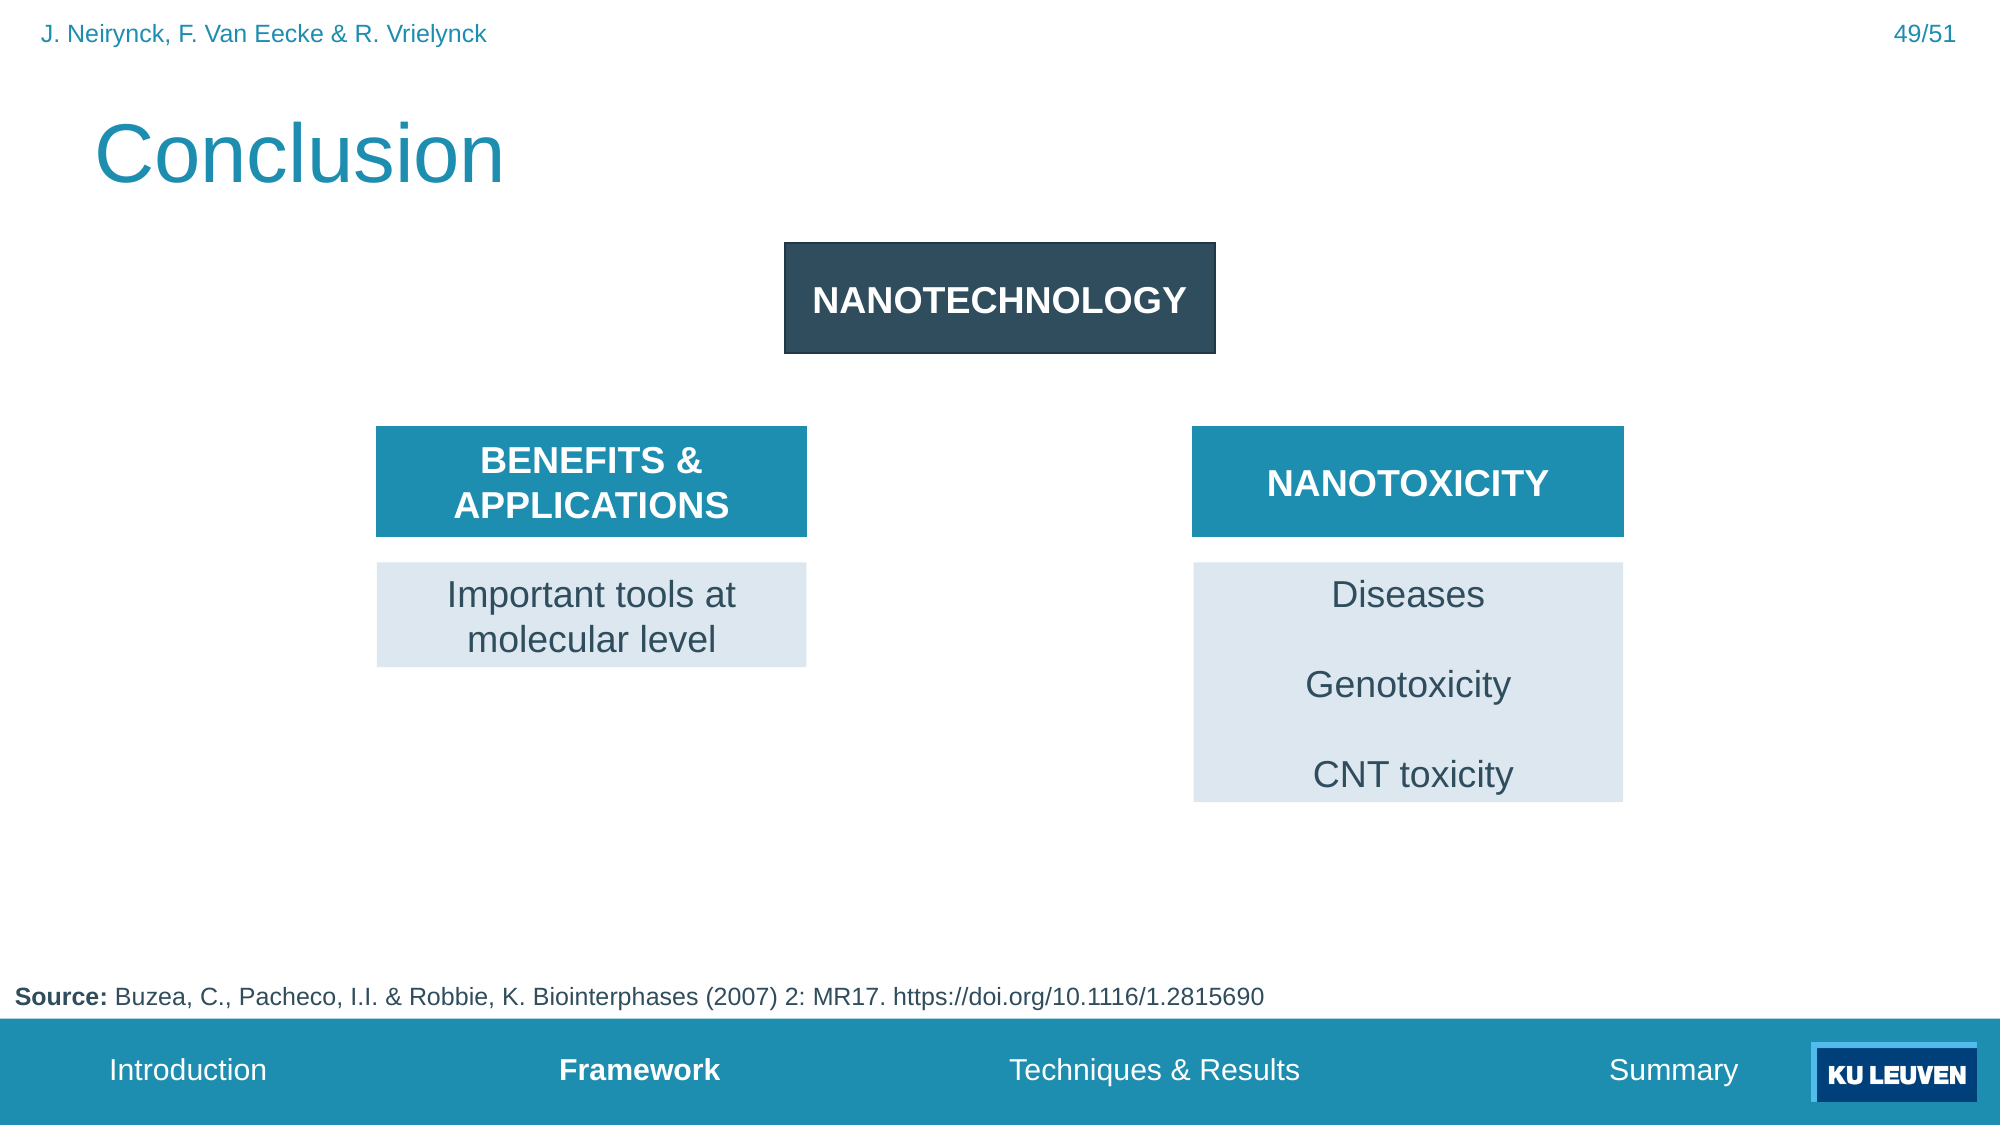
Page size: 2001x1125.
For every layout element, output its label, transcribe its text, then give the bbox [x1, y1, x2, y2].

picture [1811, 1042, 1977, 1102]
text_box BENEFITS & APPLICATIONS [376, 426, 807, 537]
title Conclusion [94, 55, 1975, 245]
text_box J. Neirynck, F. Van Eecke & R. Vrielynck [26, 9, 983, 55]
slide_number 49/51 [1893, 0, 2000, 86]
text_box Introduction Framework Techniques & Results Summary [94, 1042, 1793, 1094]
text_box Important tools at molecular level [376, 562, 807, 668]
text_box Diseases Genotoxicity CNT toxicity [1193, 562, 1624, 803]
text_box NANOTOXICITY [1192, 426, 1624, 537]
text_box NANOTECHNOLOGY [784, 242, 1216, 354]
text_box Source: Buzea, C., Pacheco, I.I. & Robbie, K. Biointerphases (2007) 2: MR17. https://doi.org/10.1116/1.2815690 [0, 973, 2000, 1019]
